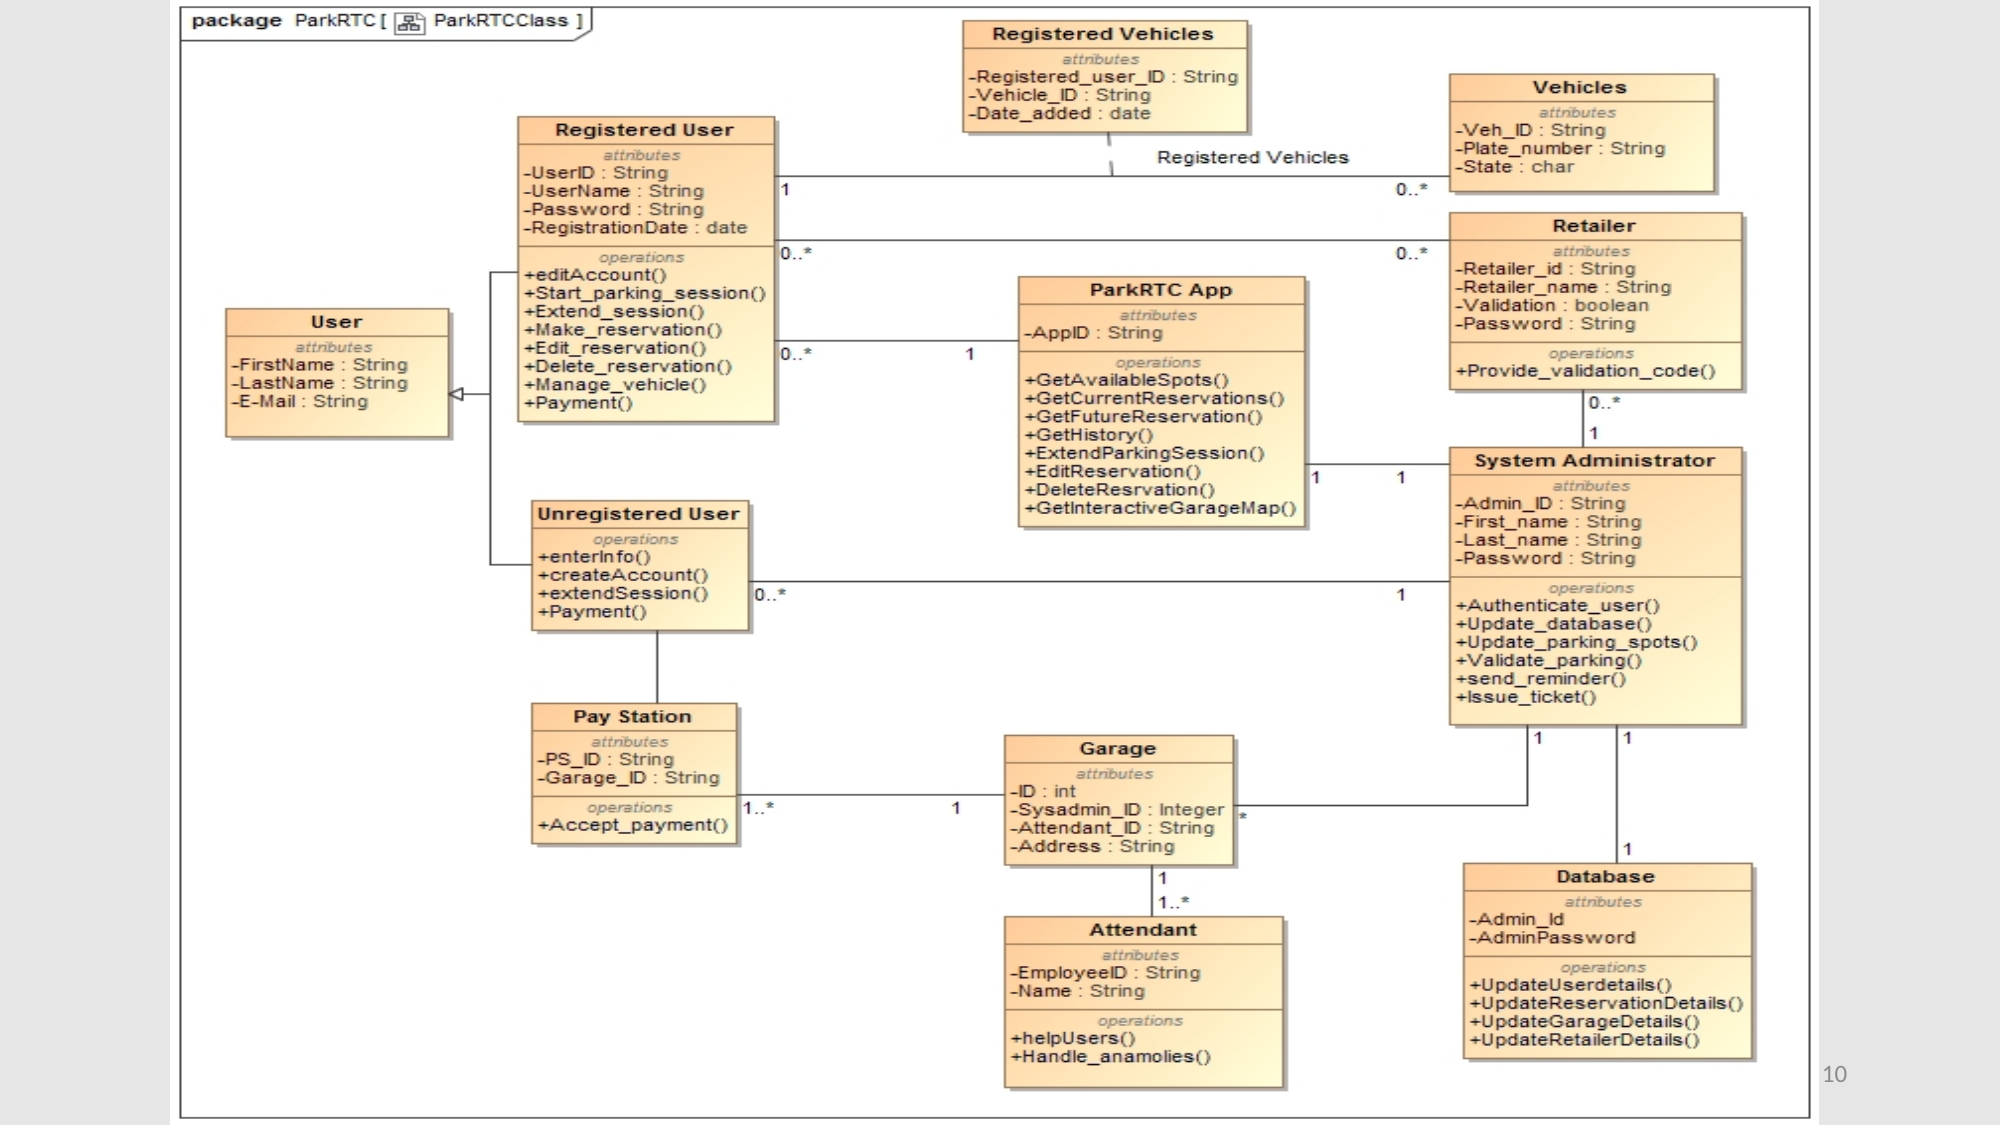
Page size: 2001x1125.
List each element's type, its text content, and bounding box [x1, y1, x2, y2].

slide_number 10 [1819, 1042, 1863, 1103]
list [170, 0, 1819, 1125]
